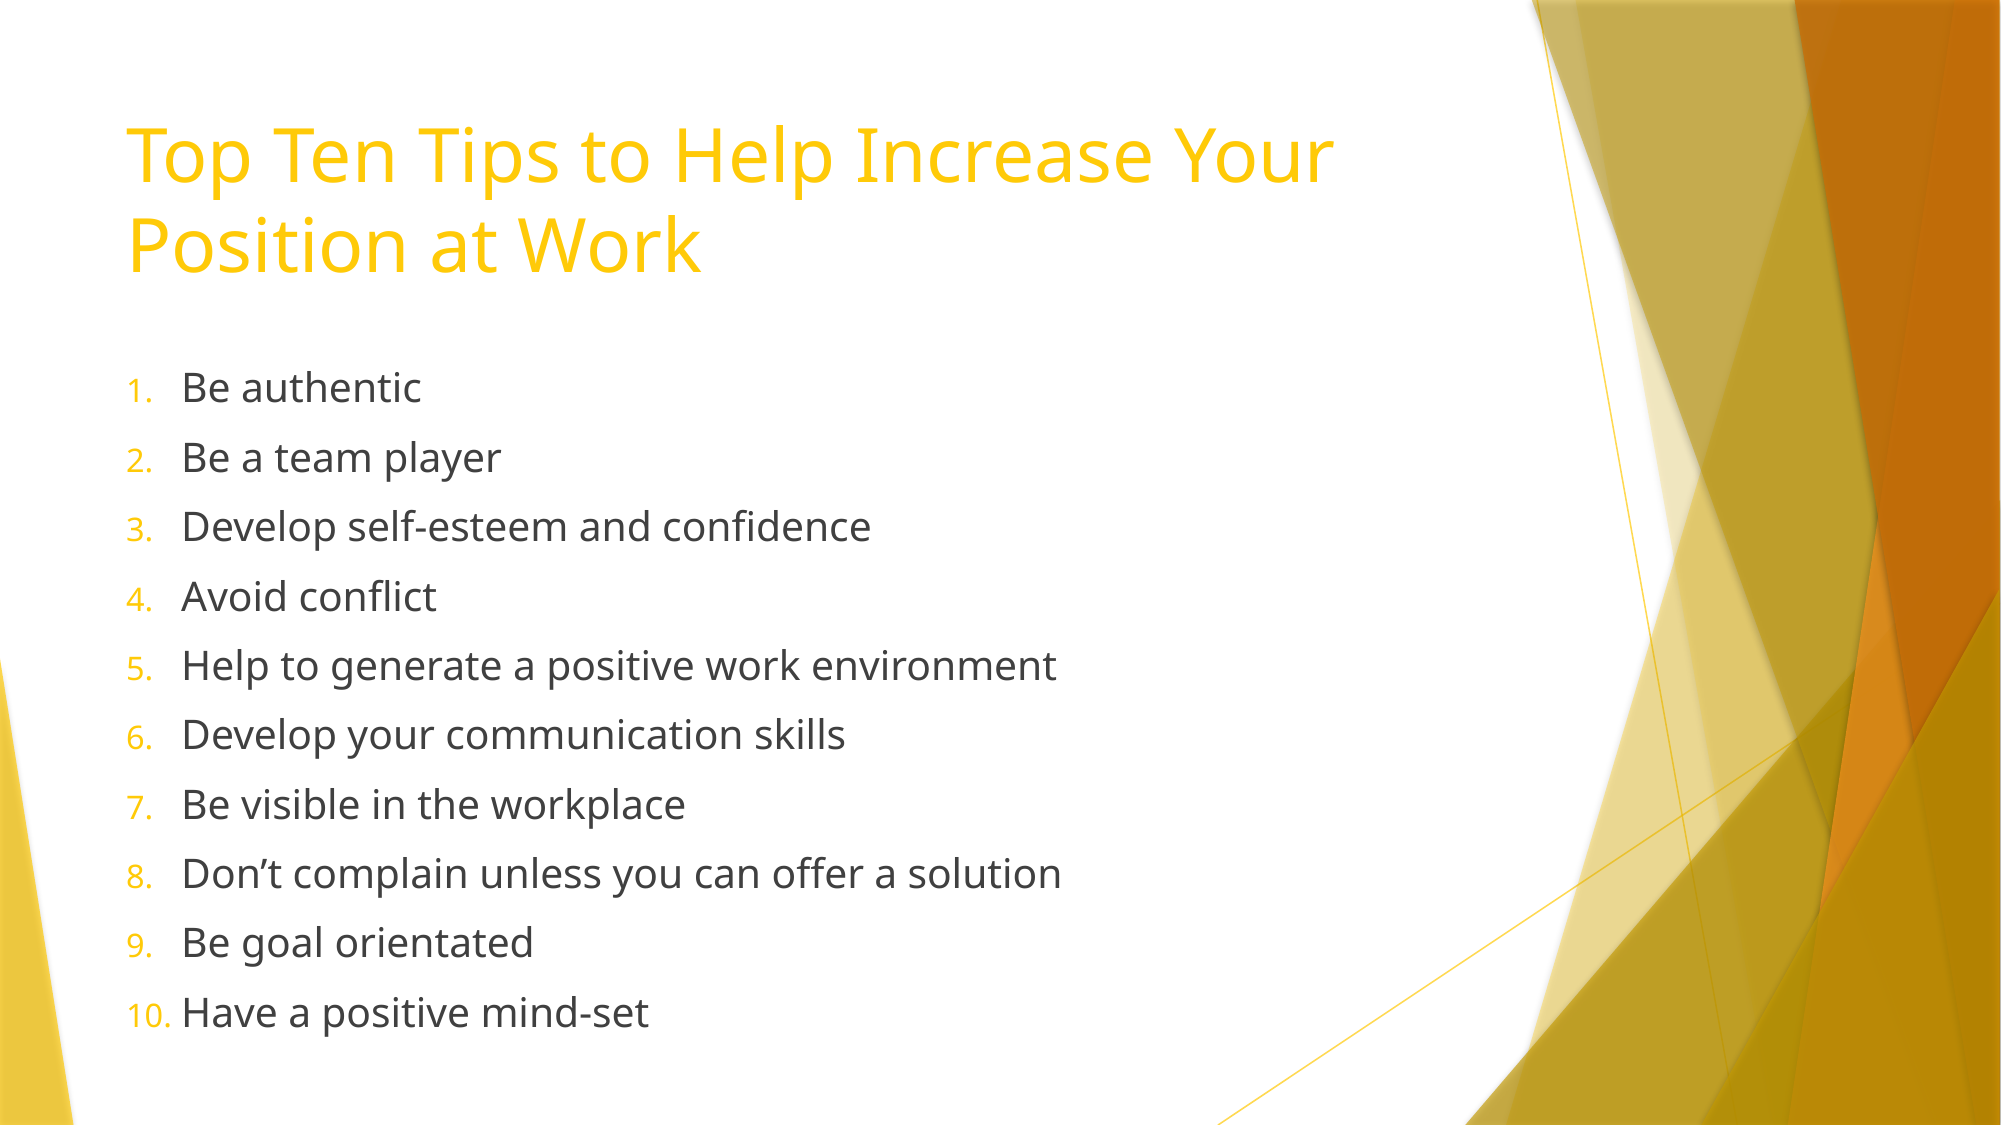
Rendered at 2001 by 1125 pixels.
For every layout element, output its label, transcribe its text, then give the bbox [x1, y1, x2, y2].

list Be authentic Be a team player Develop self-esteem and confidence Avoid conflict Help to generate a positive work environment Develop your communication skills Be visible in the workplace Don’t complain unless you can offer a solution Be goal orientated Have a positive mind-set [111, 354, 1522, 1048]
title Top Ten Tips to Help Increase Your Position at Work [111, 99, 1522, 317]
